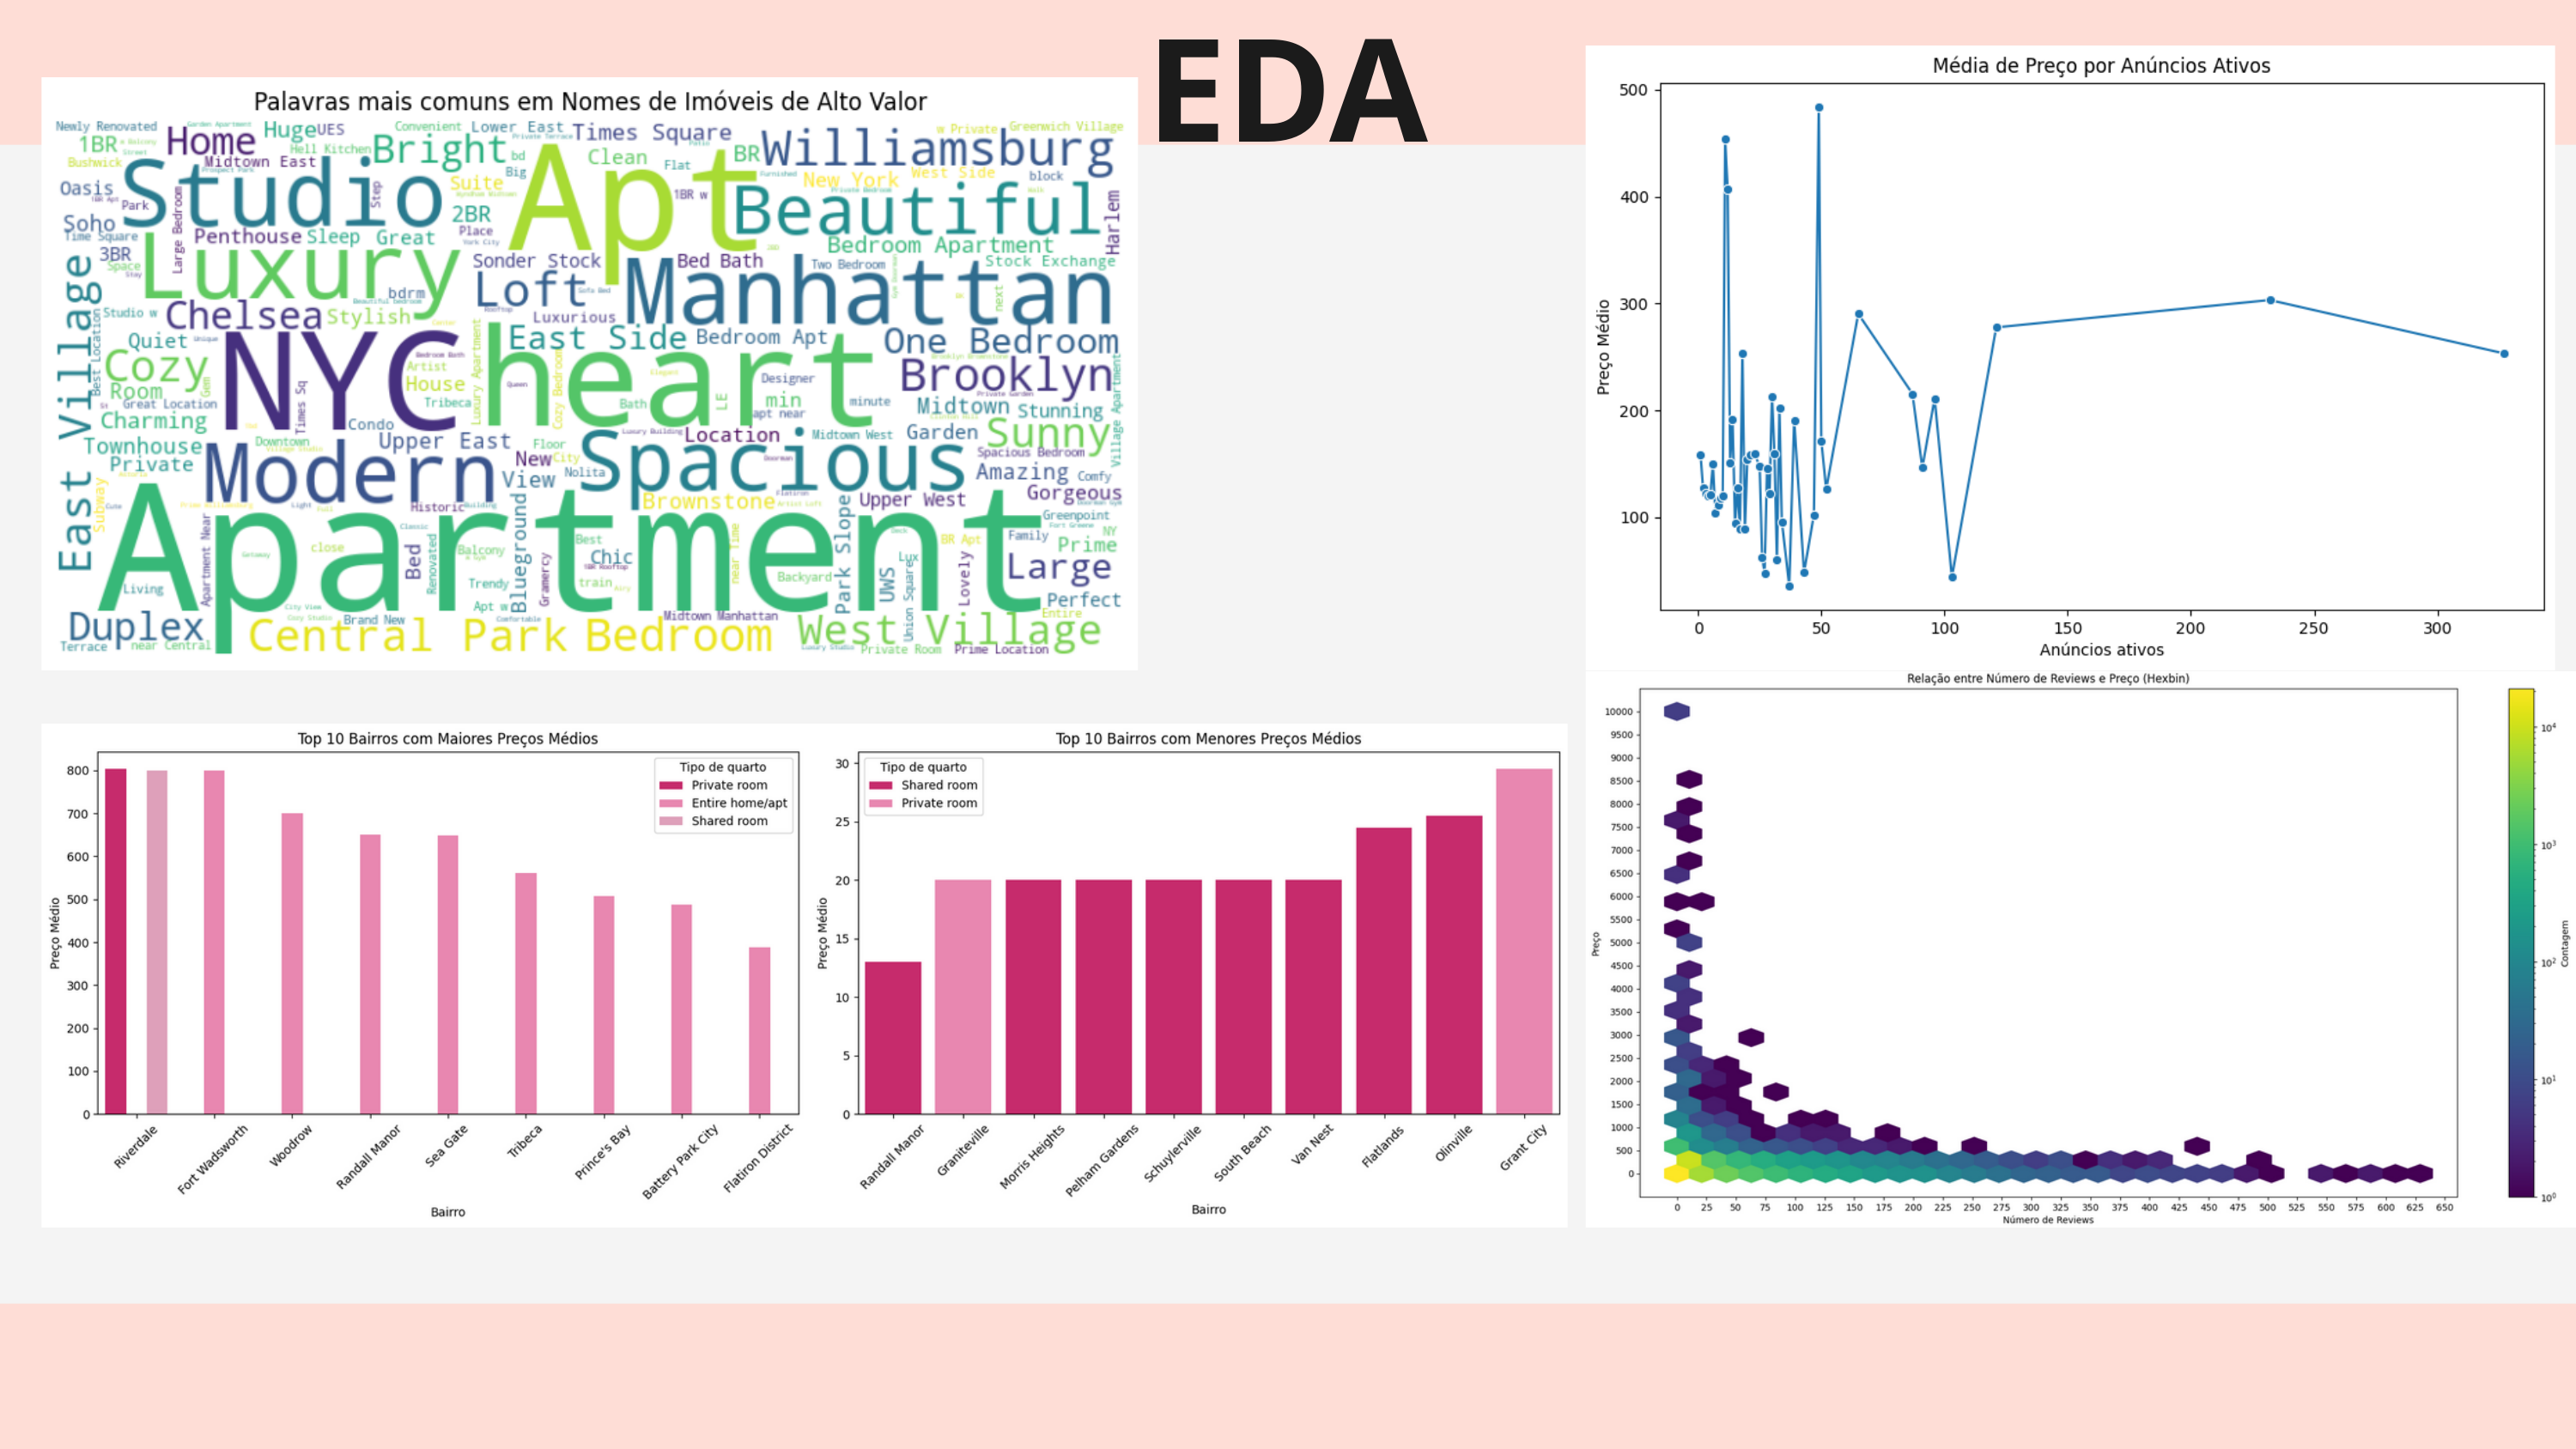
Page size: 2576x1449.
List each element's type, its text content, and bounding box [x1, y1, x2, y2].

text_box [41, 77, 1139, 670]
text_box [41, 724, 1568, 1228]
text_box [1585, 45, 2555, 670]
text_box [0, 144, 2576, 1304]
text_box EDA [843, 0, 1733, 171]
text_box [1585, 671, 2576, 1228]
